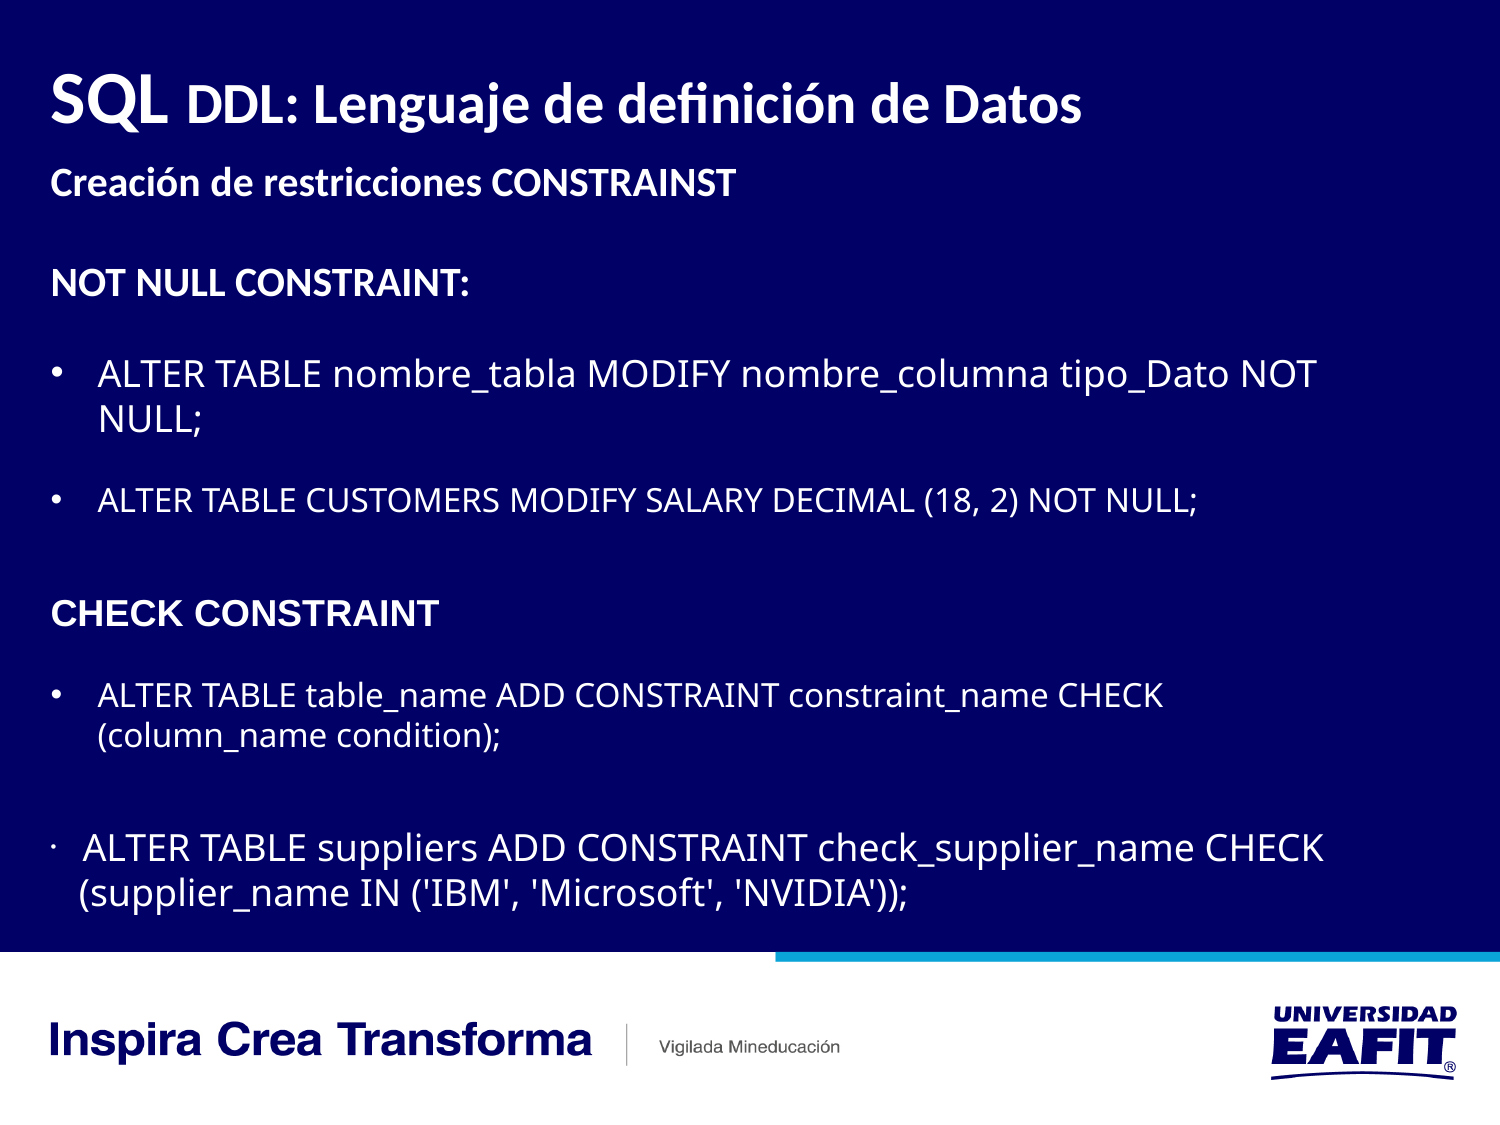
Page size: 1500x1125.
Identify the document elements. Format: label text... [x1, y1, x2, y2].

picture [0, 0, 1500, 1125]
text_box SQL DDL: Lenguaje de definición de Datos [35, 41, 1359, 146]
text_box Creación de restricciones CONSTRAINST NOT NULL CONSTRAINT: ALTER TABLE nombre_tabla MODIFY nombre_columna tipo_Dato NOT NULL; ALTER TABLE CUSTOMERS MODIFY SALARY DECIMAL (18, 2) NOT NULL; CHECK CONSTRAINT ALTER TABLE table_name ADD CONSTRAINT constraint_name CHECK (column_name condition); ALTER TABLE suppliers ADD CONSTRAINT check_supplier_name CHECK (supplier_name IN ('IBM', 'Microsoft', 'NVIDIA')); [35, 147, 1406, 922]
